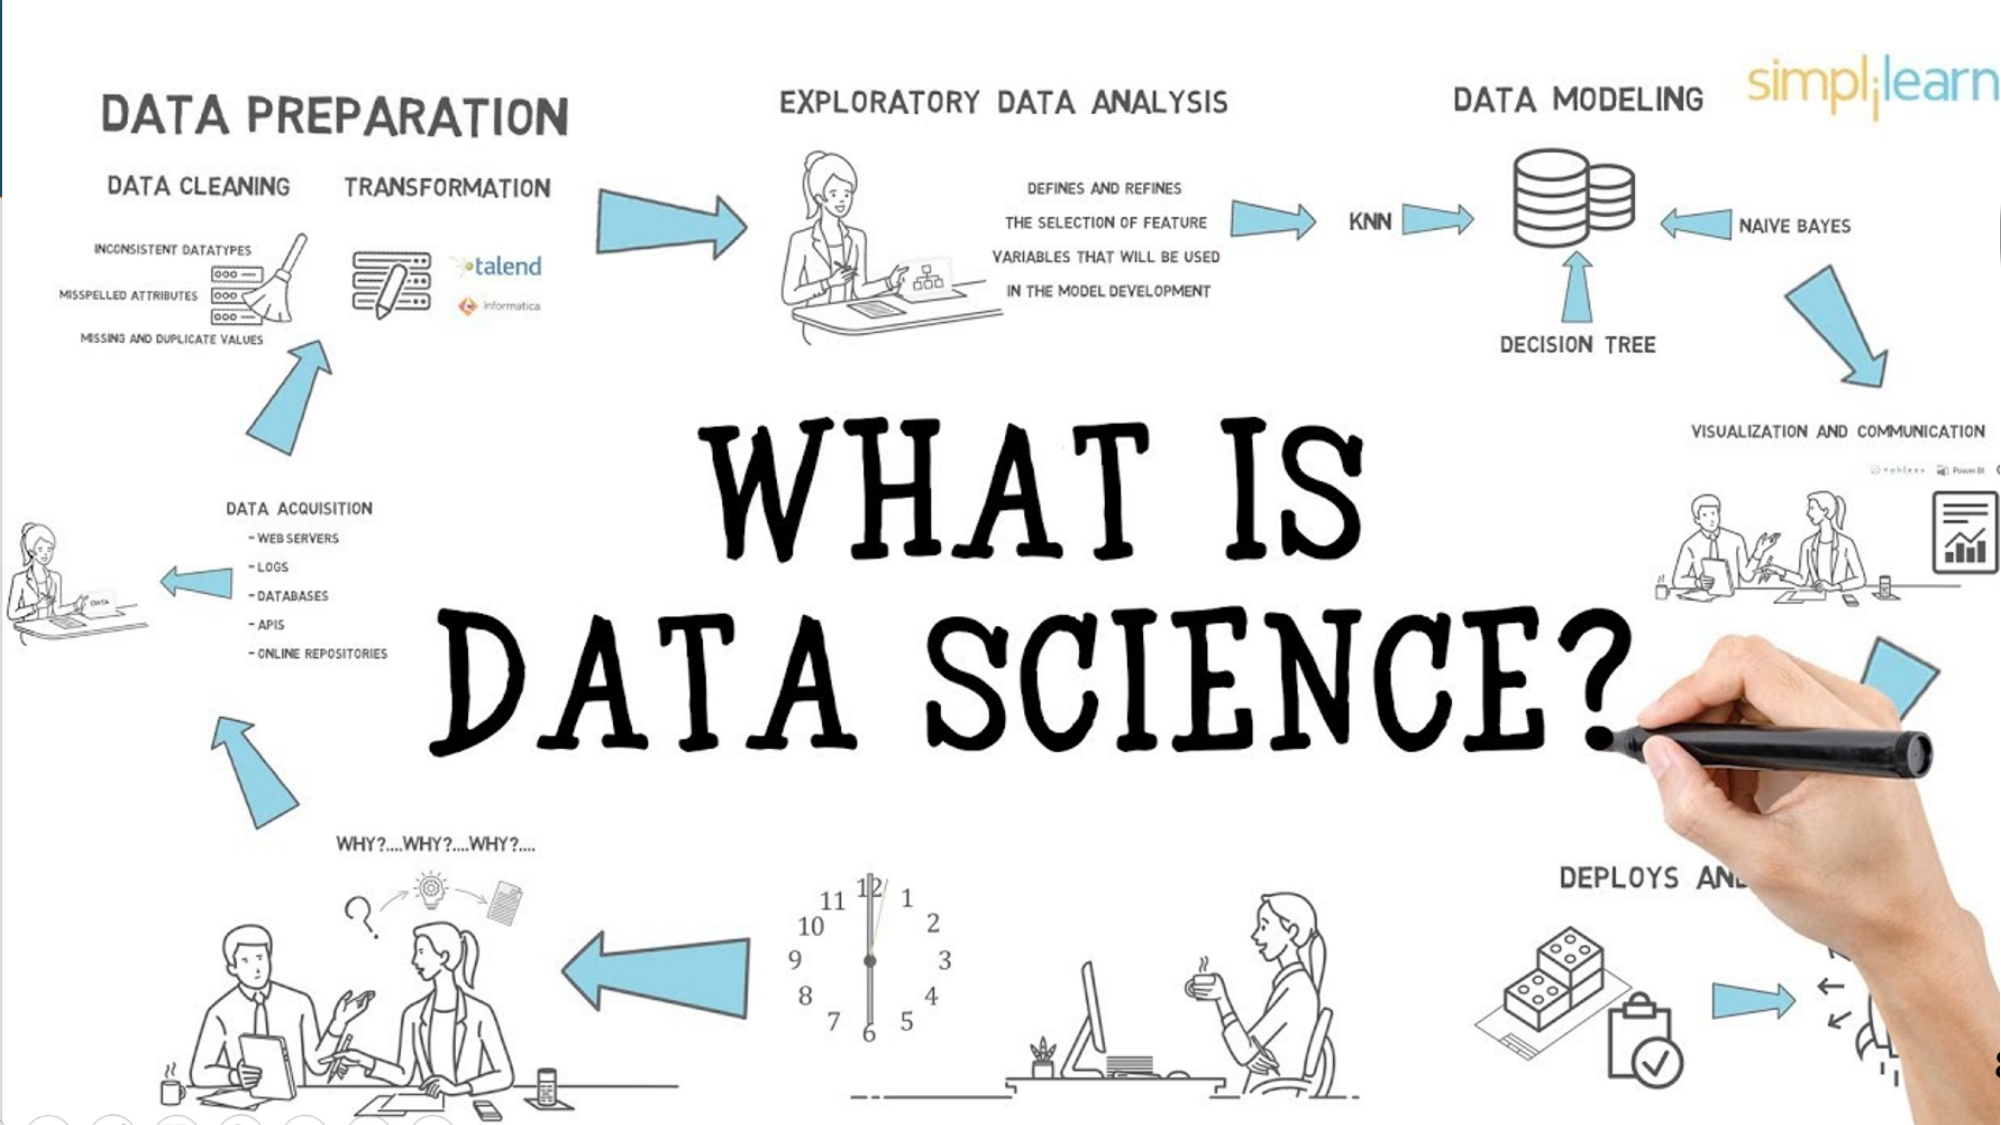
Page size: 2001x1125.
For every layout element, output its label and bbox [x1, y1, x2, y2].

list [0, 0, 2000, 1125]
